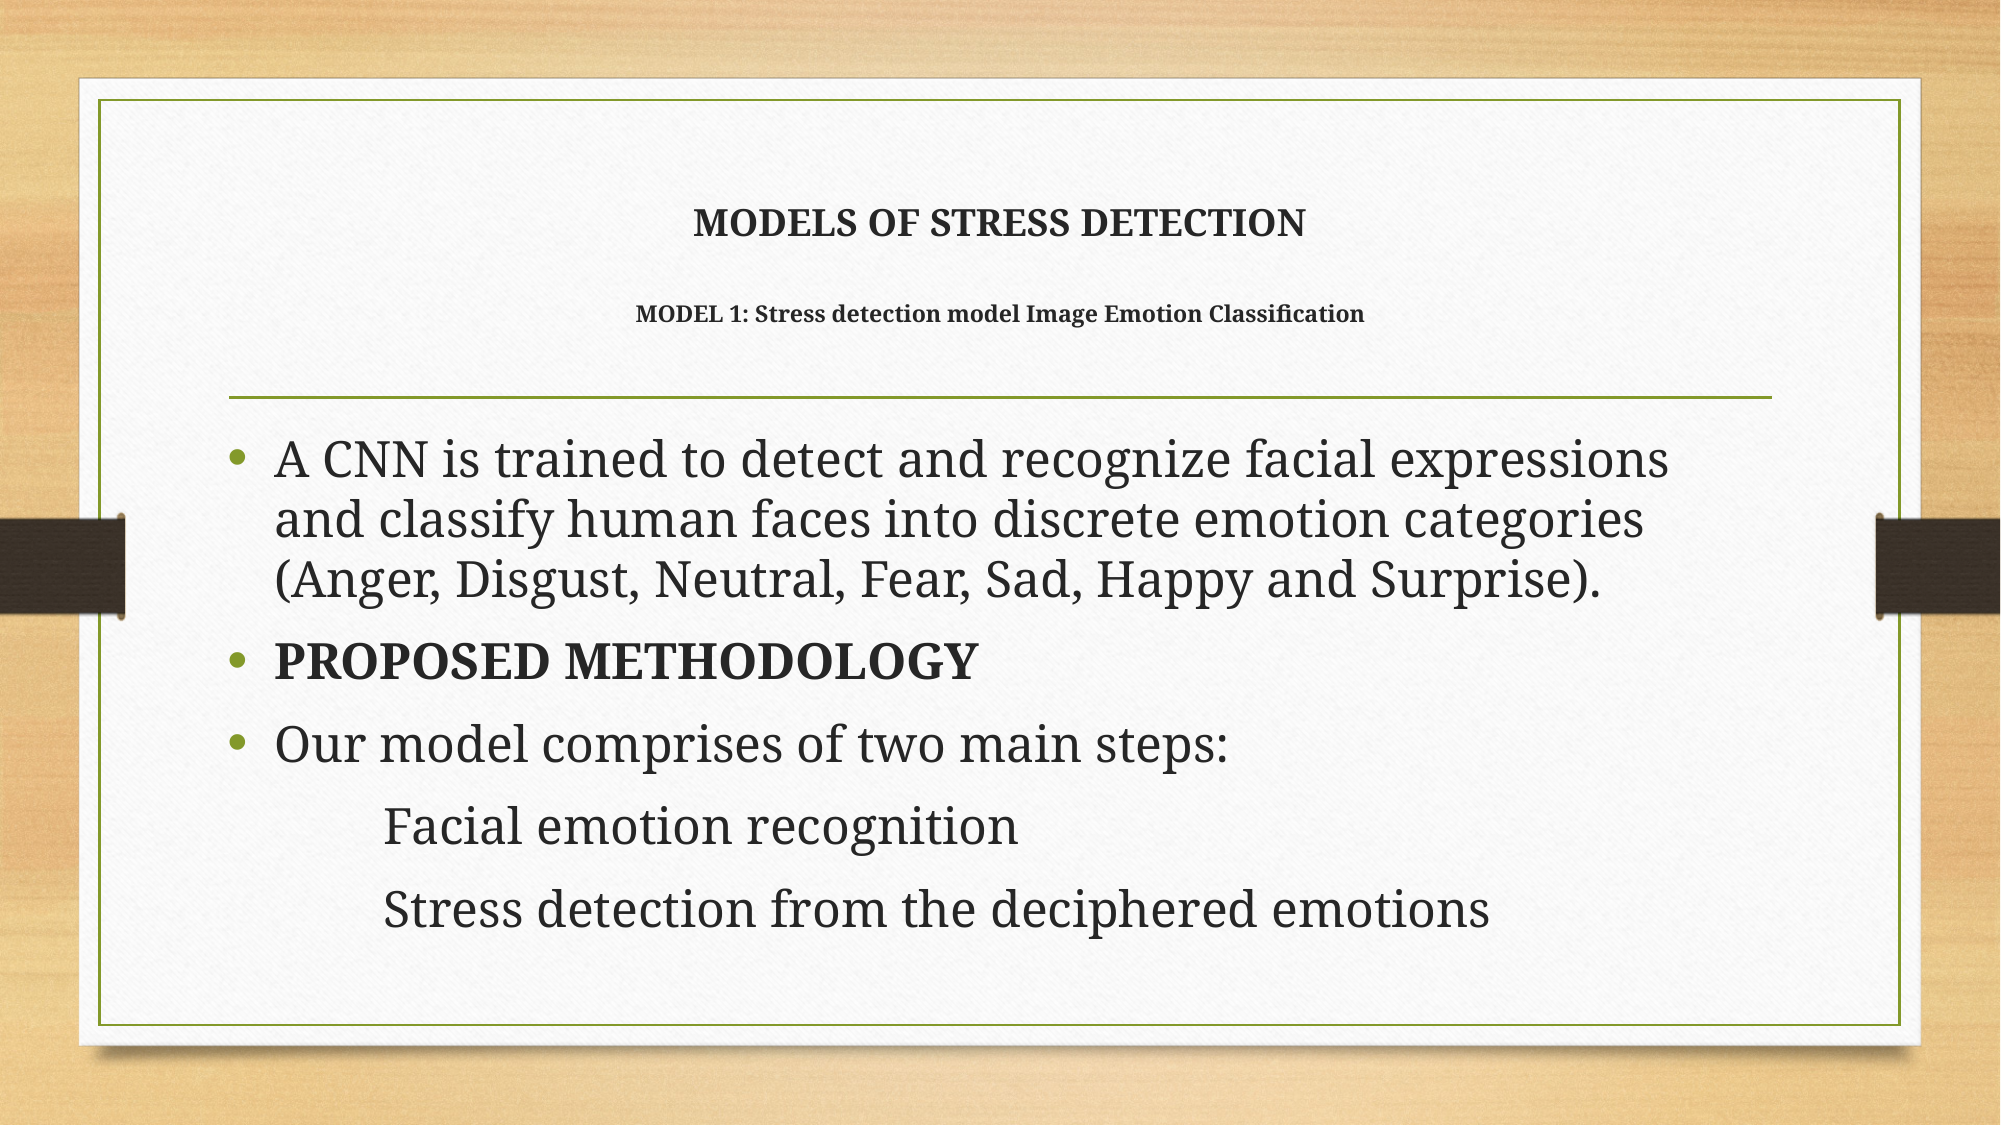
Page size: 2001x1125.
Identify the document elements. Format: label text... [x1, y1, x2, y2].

list A CNN is trained to detect and recognize facial expressions and classify human faces into discrete emotion categories (Anger, Disgust, Neutral, Fear, Sad, Happy and Surprise). PROPOSED METHODOLOGY Our model comprises of two main steps: Facial emotion recognition Stress detection from the deciphered emotions [212, 419, 1788, 964]
picture [0, 0, 2001, 1125]
title MODELS OF STRESS DETECTION MODEL 1: Stress detection model Image Emotion Classification [212, 186, 1788, 391]
